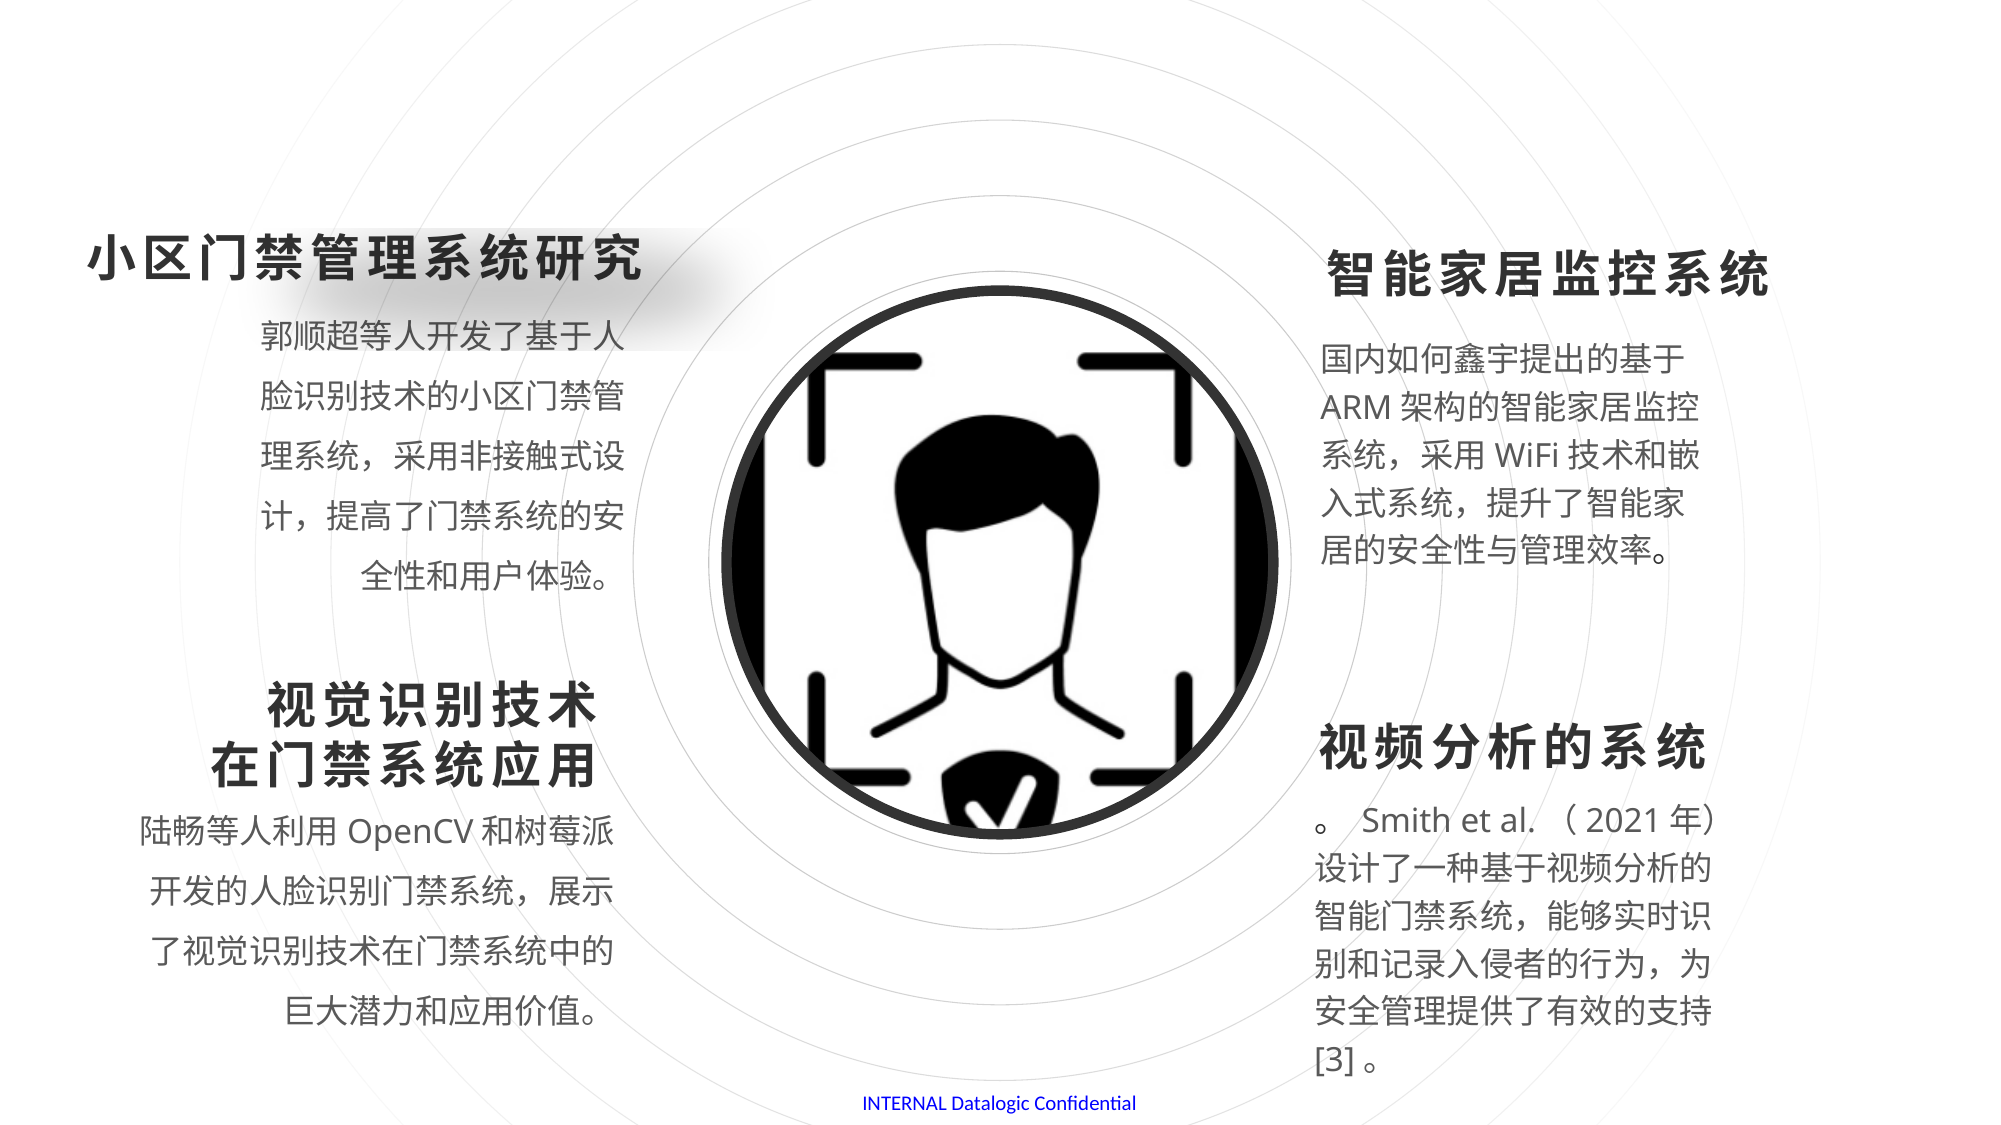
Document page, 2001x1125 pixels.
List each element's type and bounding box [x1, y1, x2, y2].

text_box [104, 0, 1896, 1125]
text_box [1305, 234, 1791, 577]
text_box [1298, 707, 1752, 1038]
picture [726, 290, 1274, 835]
text_box [64, 218, 664, 600]
text_box [107, 666, 630, 1034]
